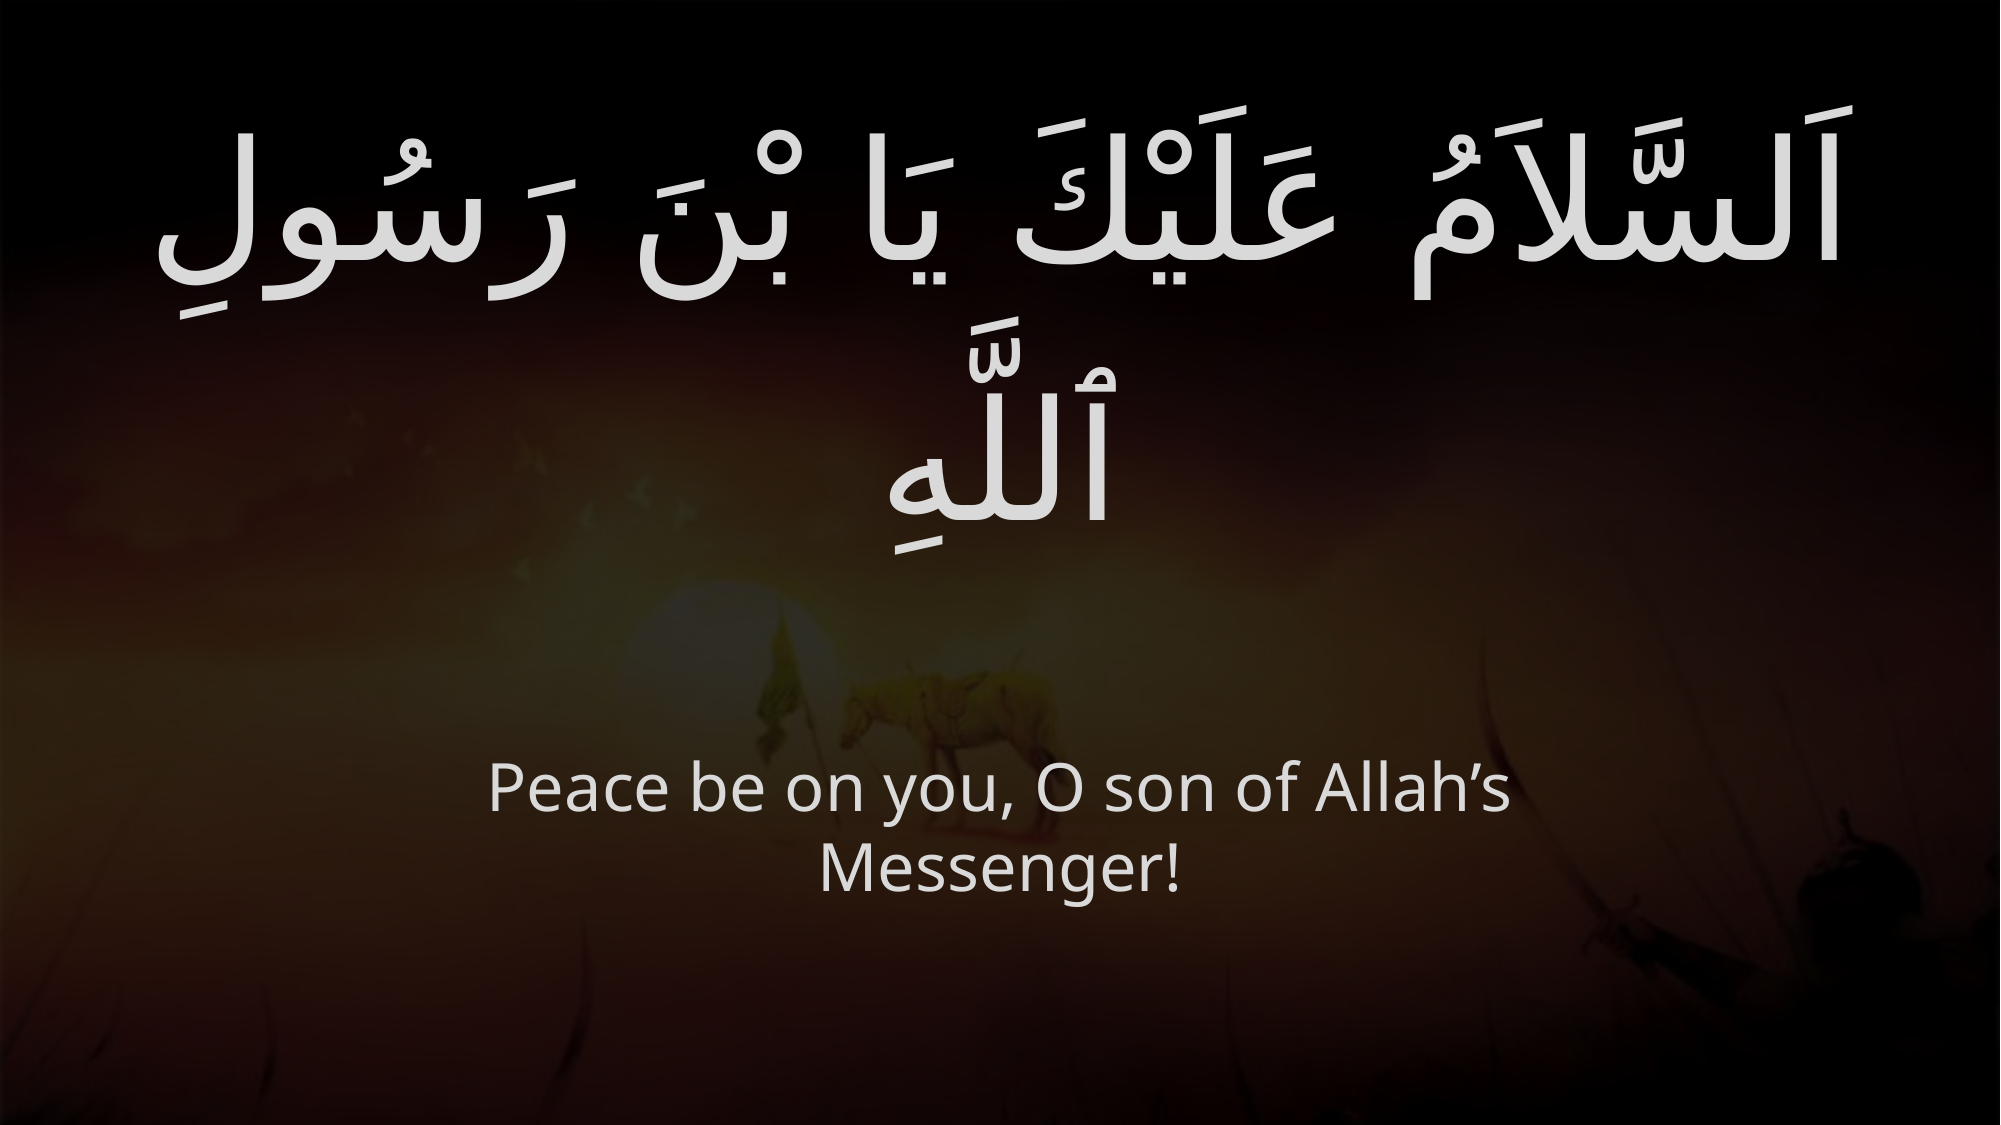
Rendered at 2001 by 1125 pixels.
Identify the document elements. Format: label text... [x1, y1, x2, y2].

list Peace be on you, O son of Allah’s Messenger! [356, 737, 1644, 1125]
title اَلسَّلاَمُ عَلَيْكَ يَا بْنَ رَسُولِ ٱللَّهِ [0, 26, 2000, 562]
